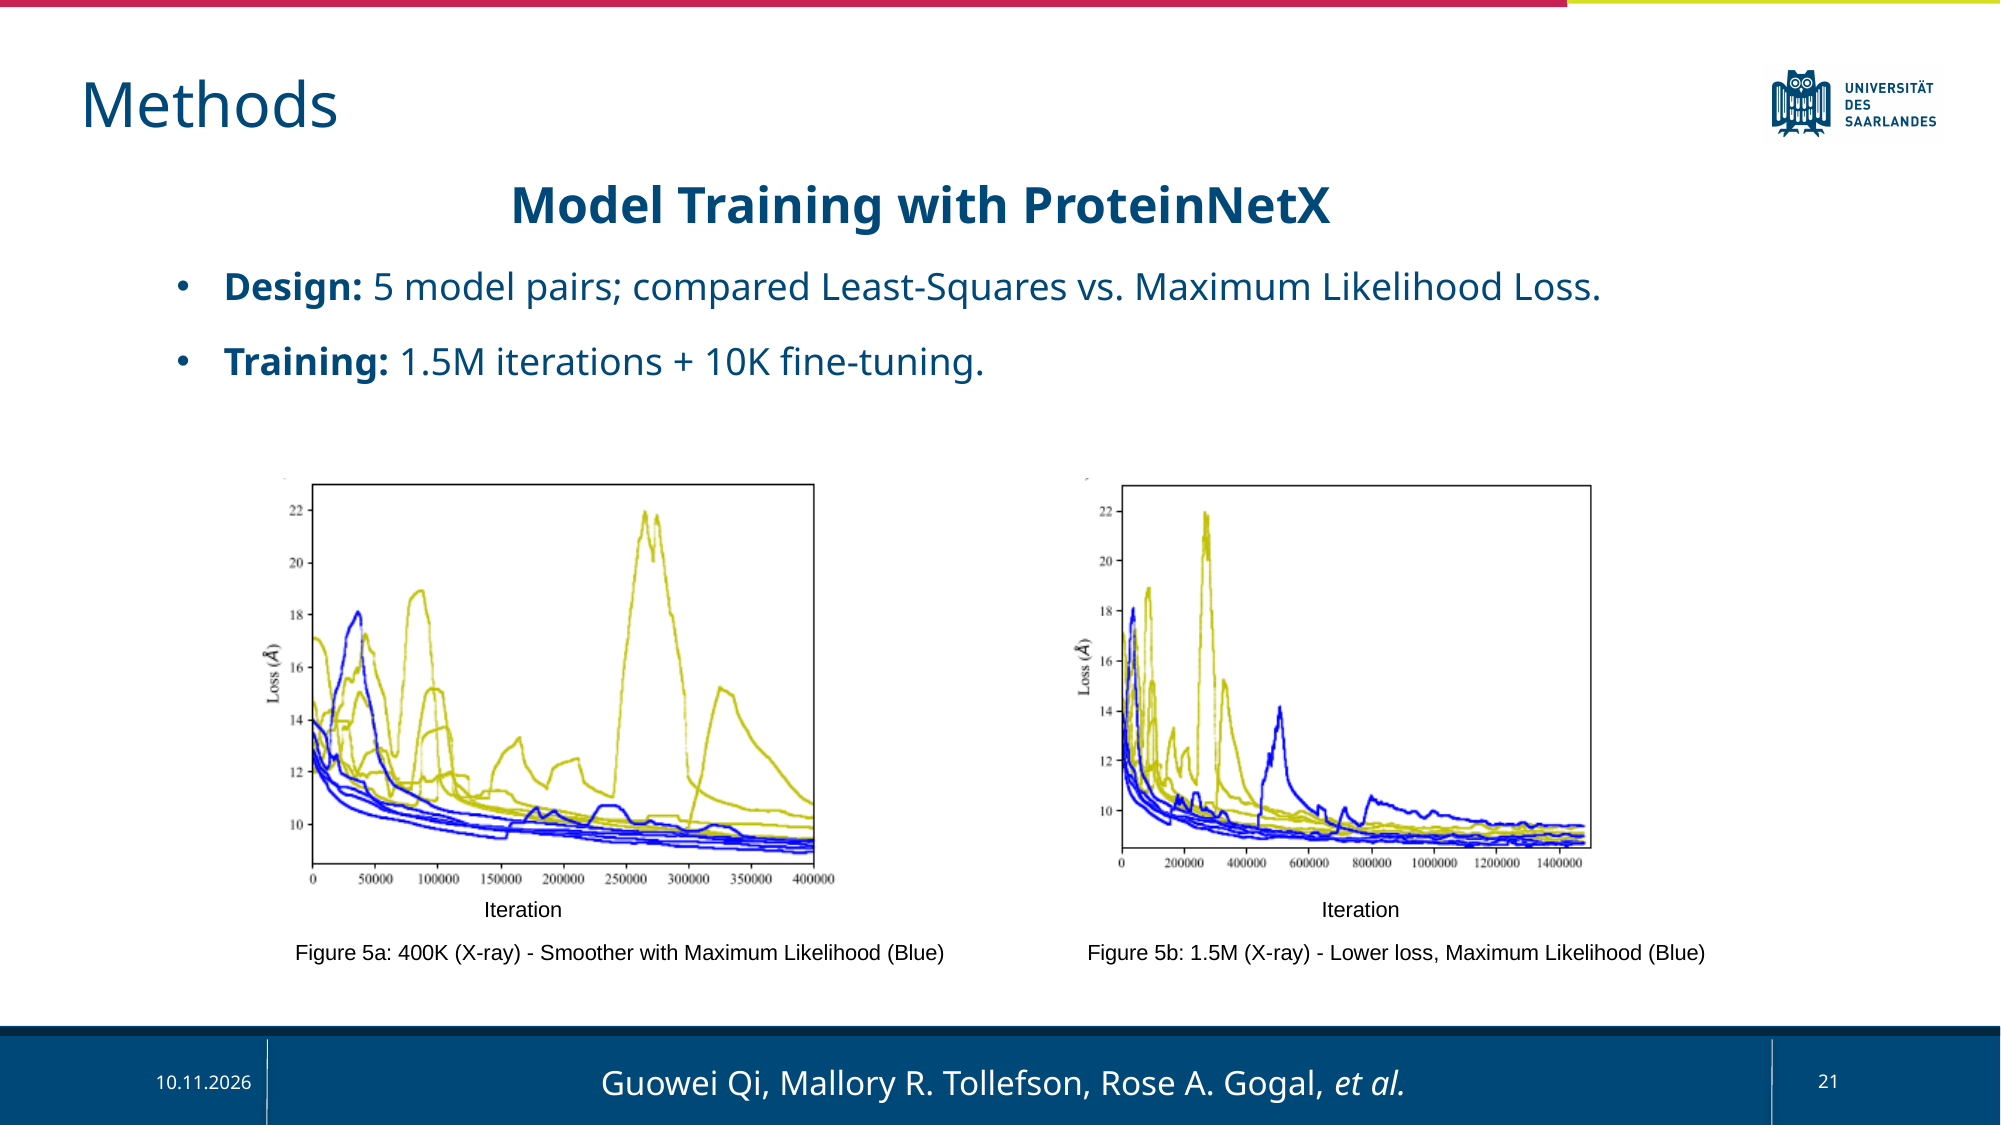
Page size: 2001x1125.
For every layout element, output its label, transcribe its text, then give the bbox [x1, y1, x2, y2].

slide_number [65, 1053, 267, 1113]
picture [1763, 63, 1945, 144]
text_box Figure 5a: 400K (X-ray) - Smoother with Maximum Likelihood (Blue) [280, 930, 1036, 972]
picture [257, 477, 862, 890]
text_box Iteration [1306, 888, 1488, 930]
text_box Figure 5b: 1.5M (X-ray) - Lower loss, Maximum Likelihood (Blue) [1072, 930, 1876, 972]
slide_number 21 [1803, 1052, 2000, 1113]
footer Guowei Qi, Mallory R. Tollefson, Rose A. Gogal, et al. [266, 1052, 1741, 1113]
picture [1071, 477, 1644, 869]
list Methods [65, 57, 1520, 170]
text_box Iteration [469, 899, 650, 930]
list Model Training with ProteinNetX Design: 5 model pairs; compared Least-Squares vs. Maximum Likelihood Loss. Training: 1.5M iterations + 10K fine-tuning. [176, 135, 1680, 906]
